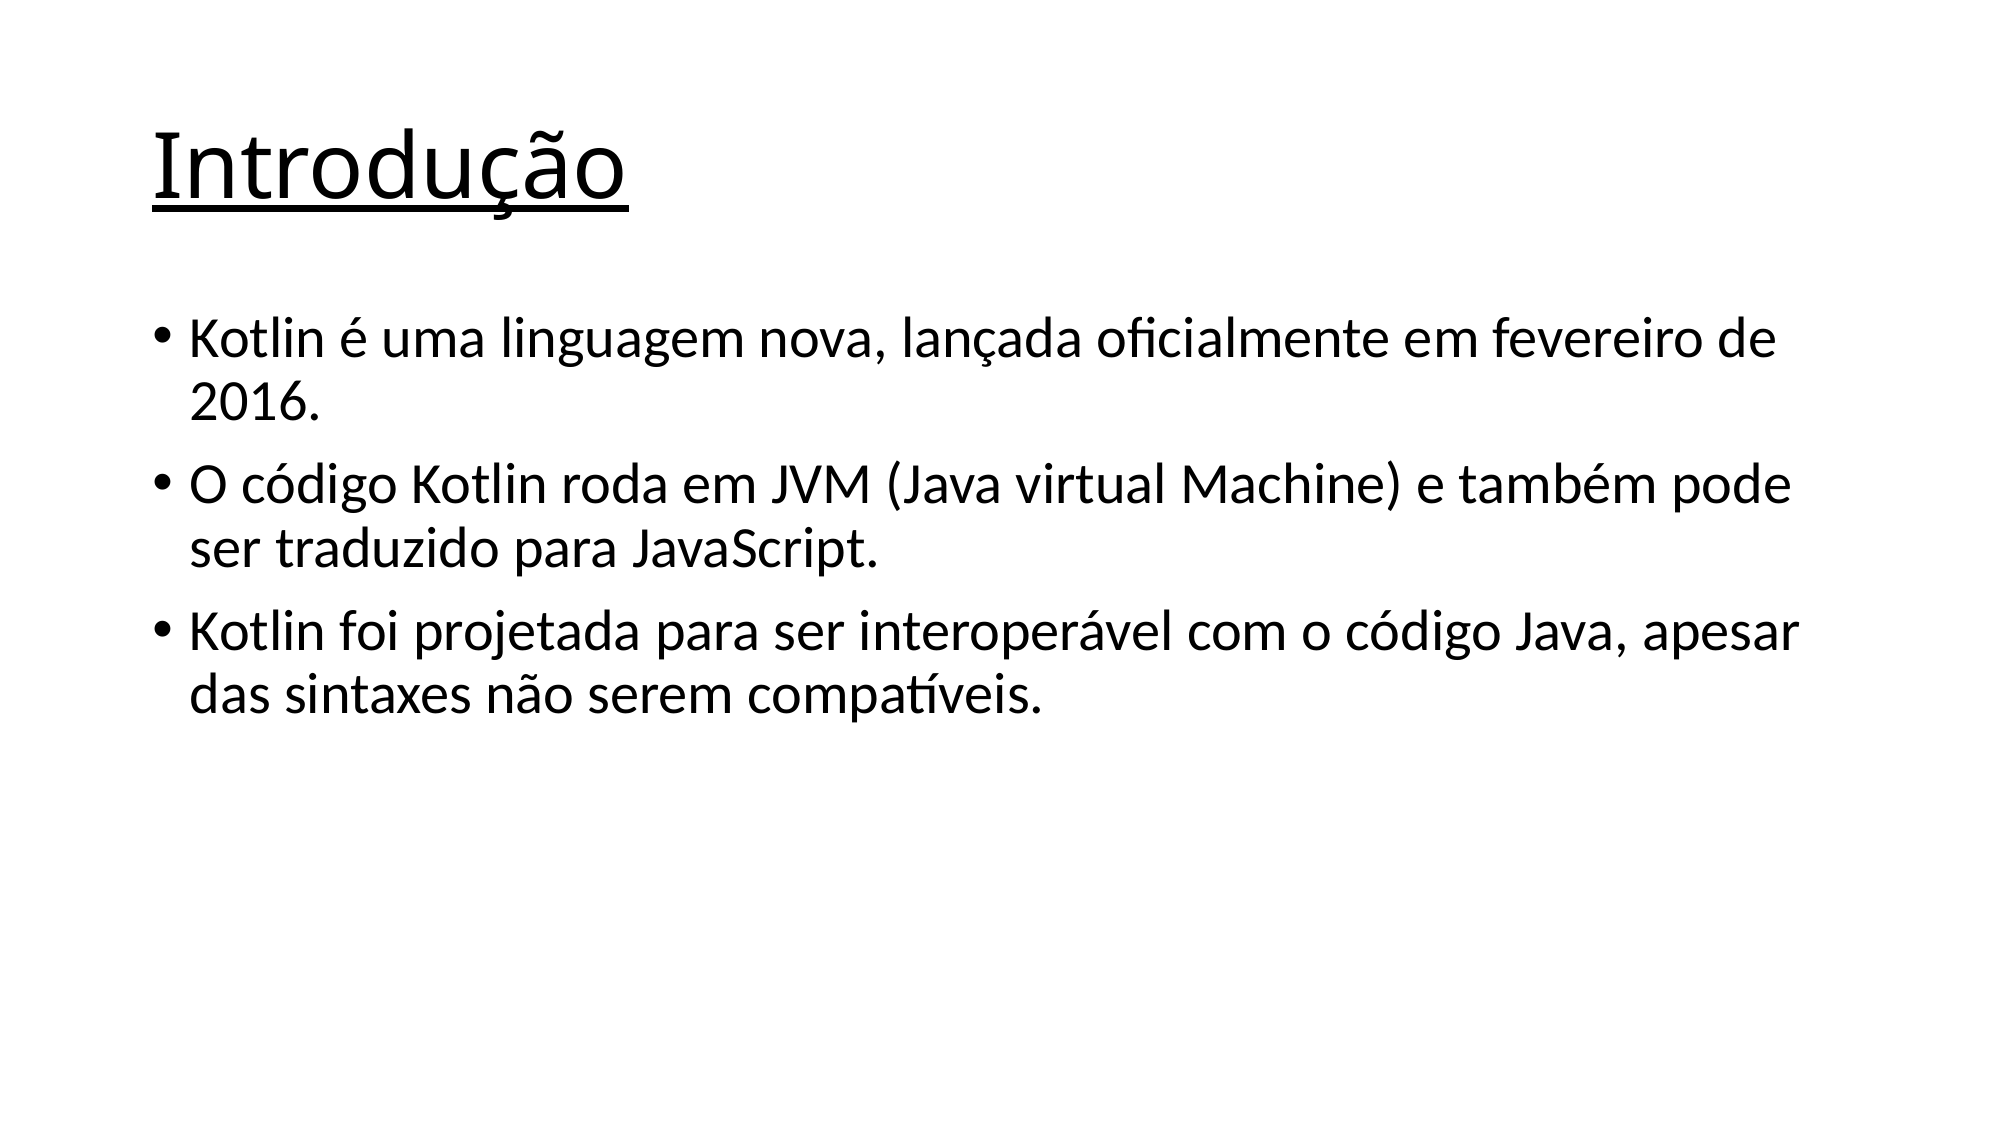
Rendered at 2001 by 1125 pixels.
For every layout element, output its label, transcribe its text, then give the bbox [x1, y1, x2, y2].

list Kotlin é uma linguagem nova, lançada oficialmente em fevereiro de 2016. O código Kotlin roda em JVM (Java virtual Machine) e também pode ser traduzido para JavaScript. Kotlin foi projetada para ser interoperável com o código Java, apesar das sintaxes não serem compatíveis. [137, 299, 1863, 1014]
title Introdução [137, 59, 1863, 278]
